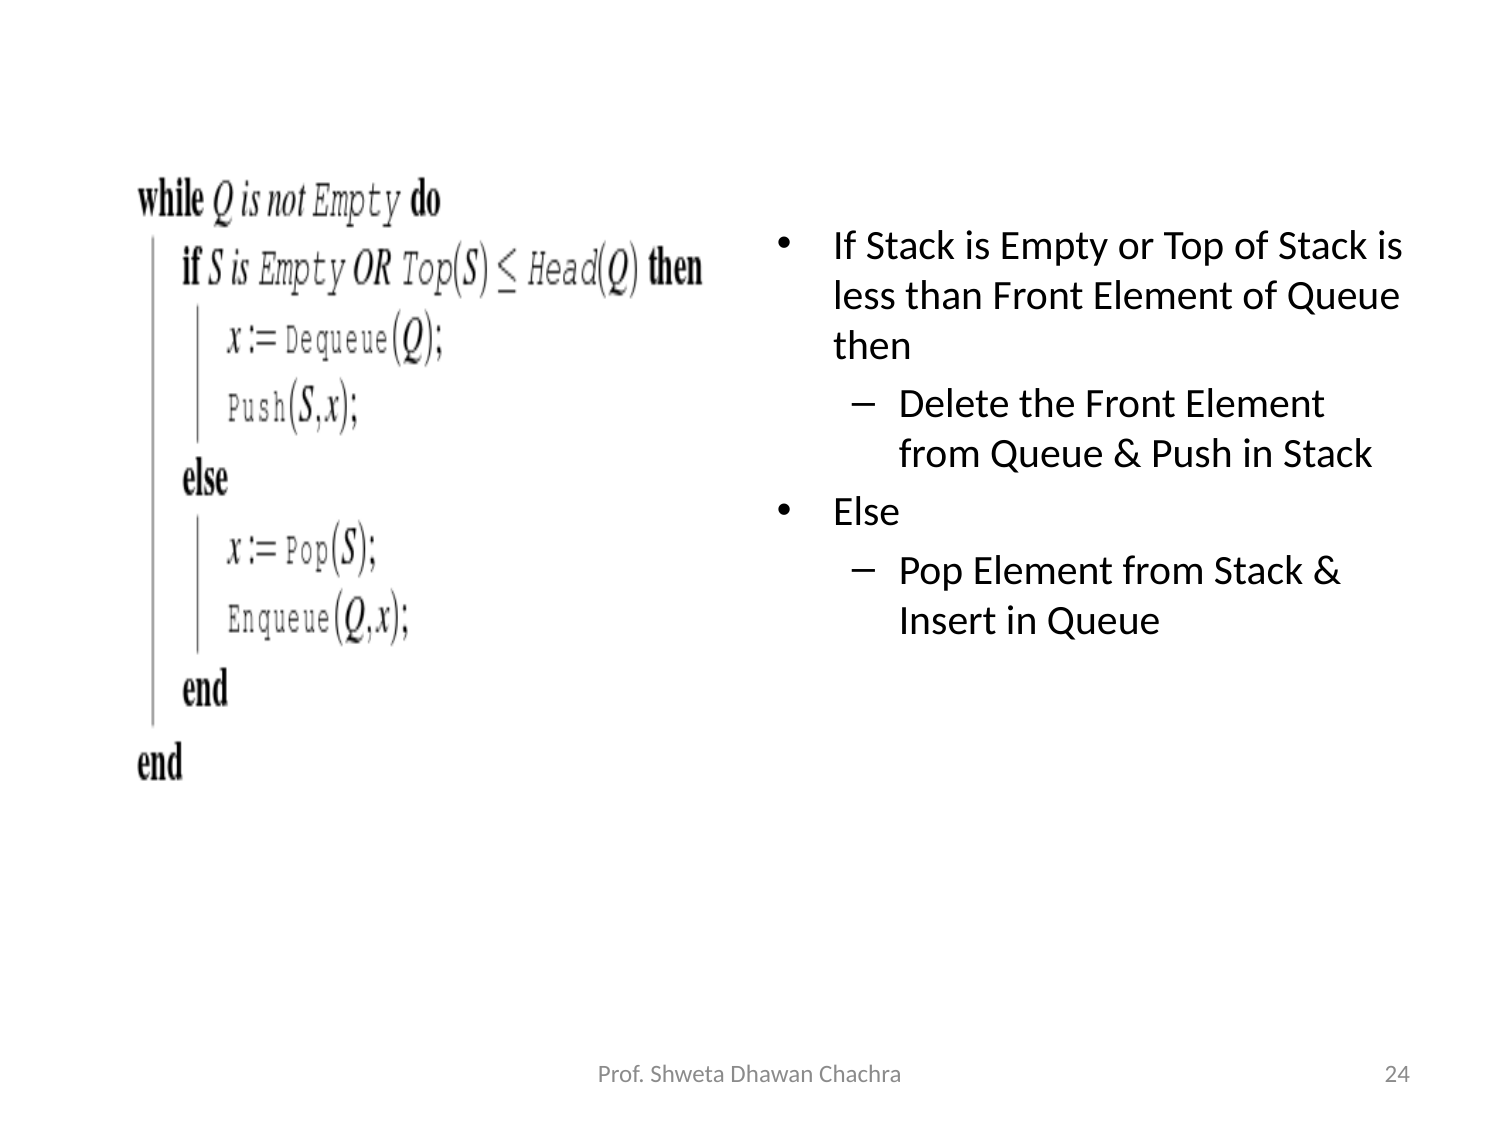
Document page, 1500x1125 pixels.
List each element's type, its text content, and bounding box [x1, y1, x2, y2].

footer Prof. Shweta Dhawan Chachra [512, 1042, 988, 1103]
list If Stack is Empty or Top of Stack is less than Front Element of Queue then Delete the Front Element from Queue & Push in Stack Else Pop Element from Stack & Insert in Queue [761, 209, 1424, 794]
picture [111, 172, 739, 800]
slide_number 24 [1074, 1042, 1425, 1103]
